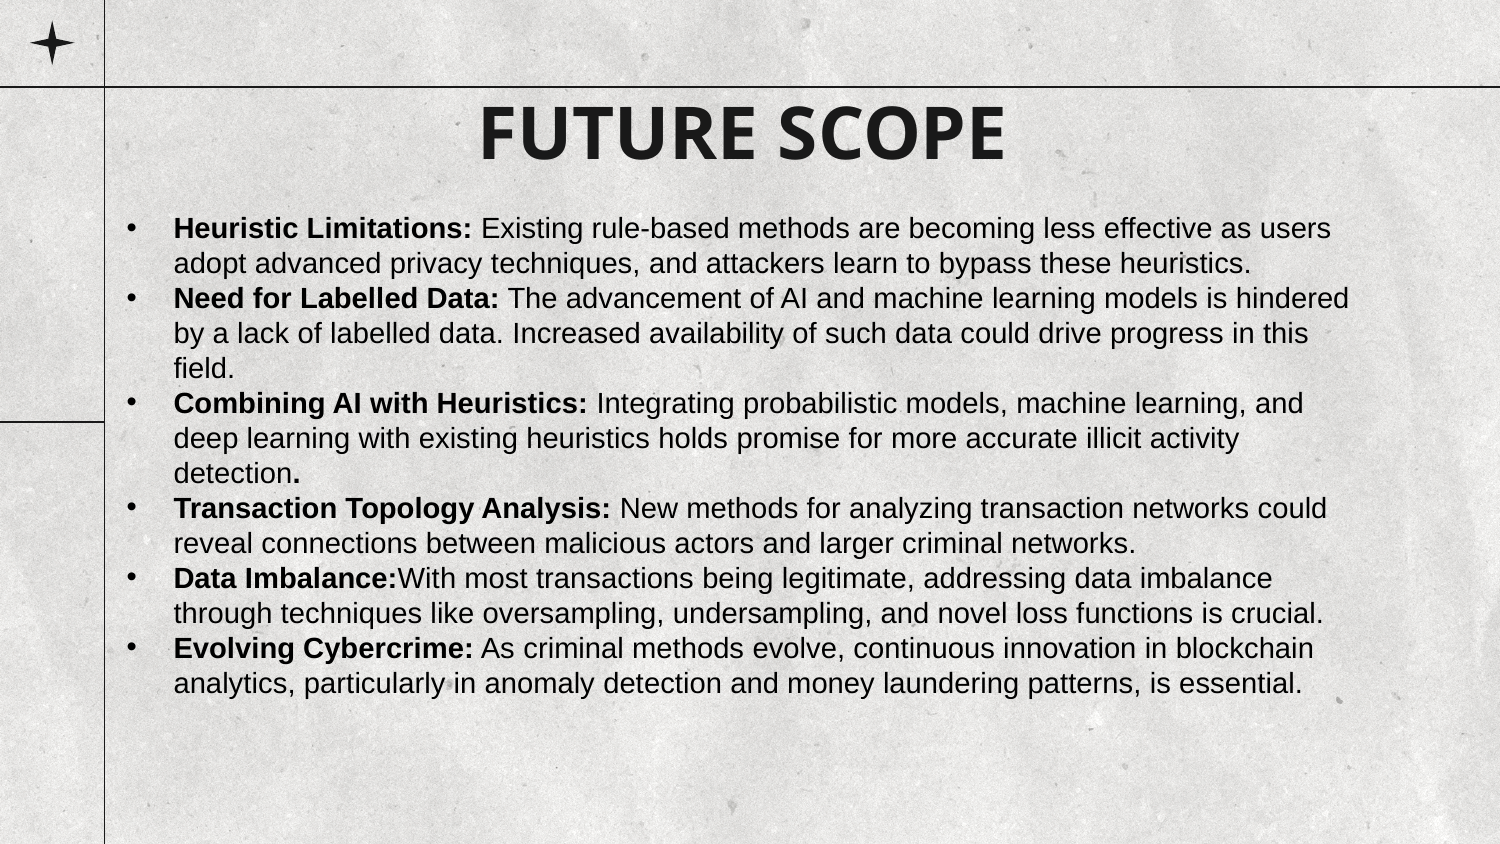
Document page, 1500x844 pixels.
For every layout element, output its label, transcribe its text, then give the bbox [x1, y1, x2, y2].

title FUTURE SCOPE [118, 86, 1382, 189]
picture [105, 88, 1500, 844]
text_box Heuristic Limitations: Existing rule-based methods are becoming less effective as users adopt advanced privacy techniques, and attackers learn to bypass these heuristics. Need for Labelled Data: The advancement of AI and machine learning models is hindered by a lack of labelled data. Increased availability of such data could drive progress in this field. Combining AI with Heuristics: Integrating probabilistic models, machine learning, and deep learning with existing heuristics holds promise for more accurate illicit activity detection. Transaction Topology Analysis: New methods for analyzing transaction networks could reveal connections between malicious actors and larger criminal networks. Data Imbalance:With most transactions being legitimate, addressing data imbalance through techniques like oversampling, undersampling, and novel loss functions is crucial. Evolving Cybercrime: As criminal methods evolve, continuous innovation in blockchain analytics, particularly in anomaly detection and money laundering patterns, is essential. [111, 202, 1388, 707]
picture [105, 0, 1500, 86]
text_box [29, 20, 75, 66]
picture [0, 0, 104, 86]
picture [0, 88, 104, 421]
picture [0, 423, 104, 844]
